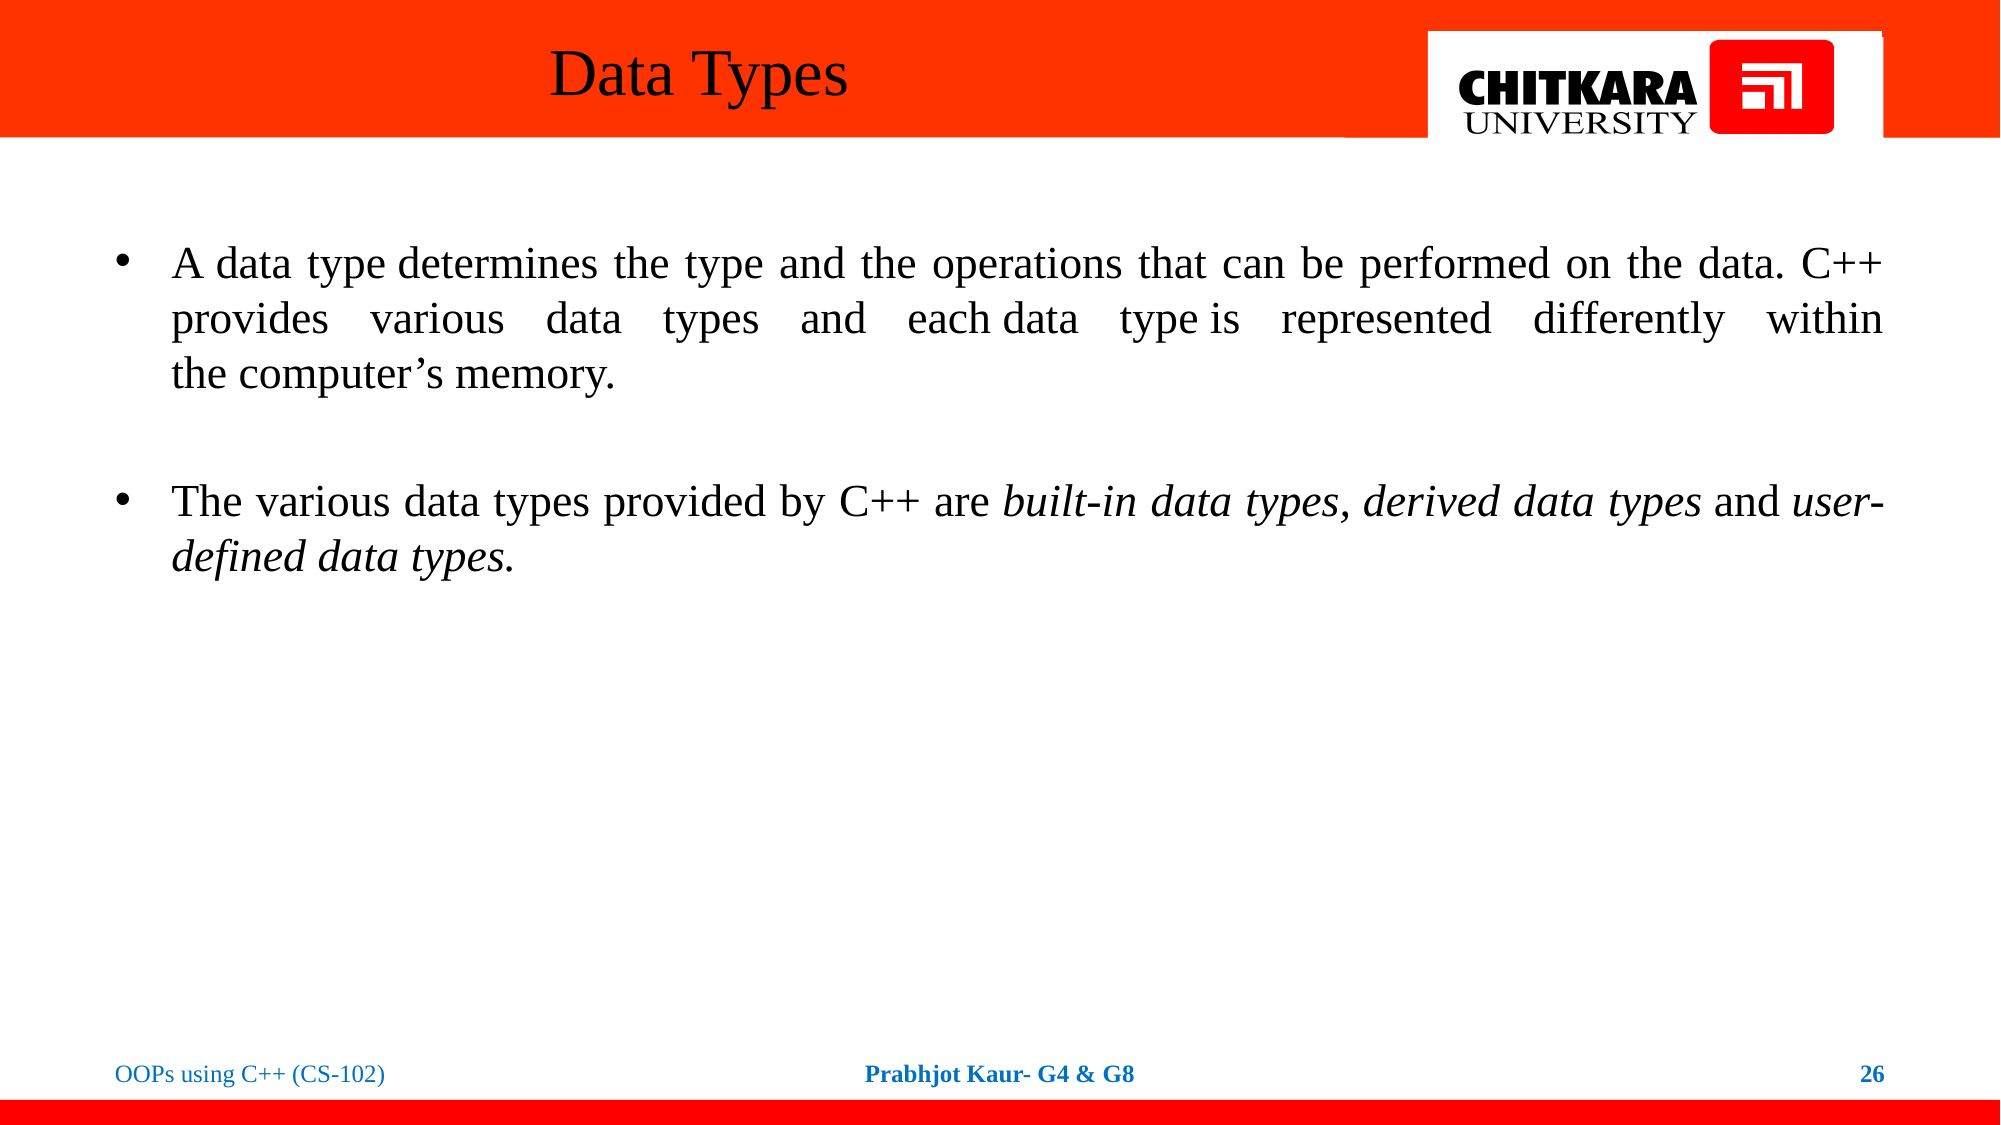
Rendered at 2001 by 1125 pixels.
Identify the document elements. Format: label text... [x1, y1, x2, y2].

title Data Types [0, 0, 1417, 138]
slide_number 26 [1433, 1042, 1900, 1103]
footer Prabhjot Kaur- G4 & G8 [683, 1042, 1317, 1103]
picture [1433, 37, 1854, 138]
list A data type determines the type and the operations that can be performed on the data. C++ provides various data types and each data type is represented differently within the computer’s memory. The various data types provided by C++ are built-in data types, derived data types and user-defined data types. [99, 224, 1901, 968]
slide_number OOPs using C++ (CS-102) [99, 1042, 567, 1103]
